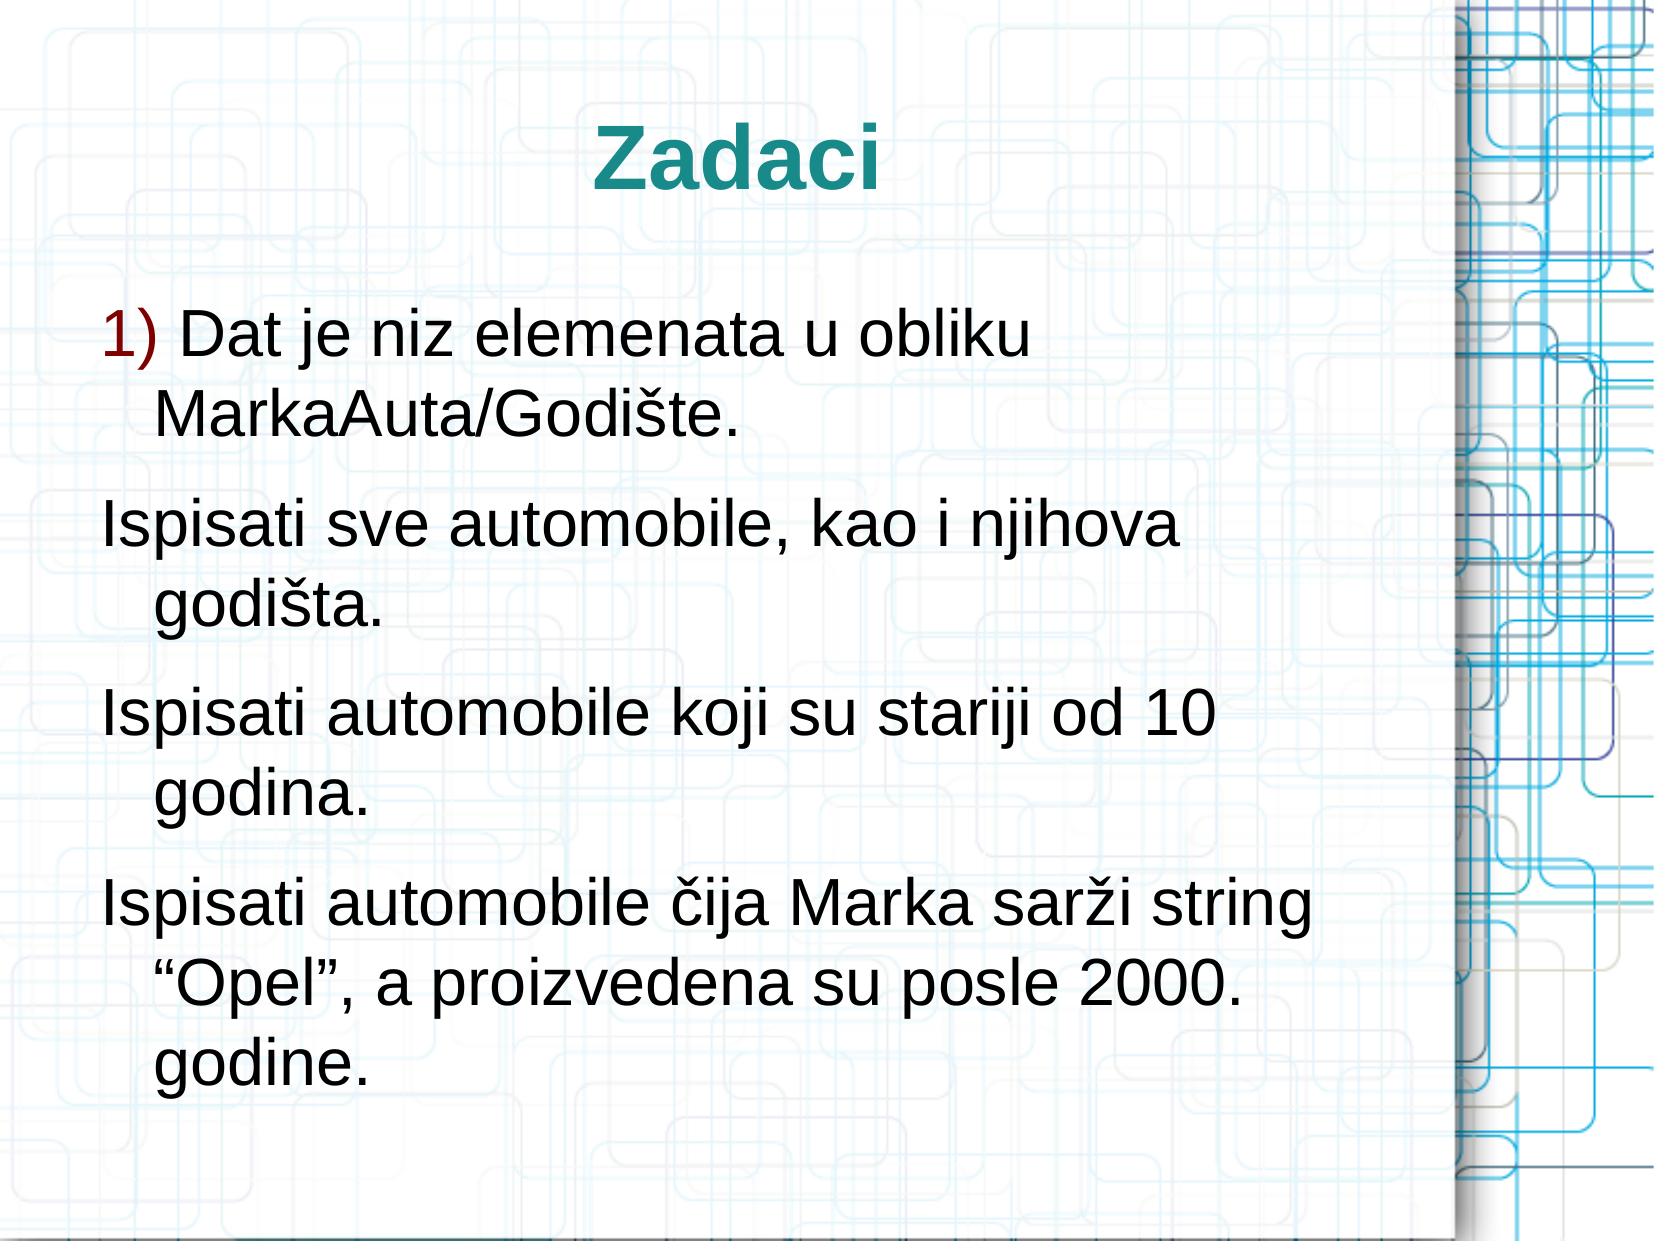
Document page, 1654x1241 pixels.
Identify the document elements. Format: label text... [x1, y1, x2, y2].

picture [0, 0, 1654, 1241]
list Dat je niz elemenata u obliku MarkaAuta/Godište. Ispisati sve automobile, kao i njihova godišta. Ispisati automobile koji su stariji od 10 godina. Ispisati automobile čija Marka sarži string “Opel”, a proizvedena su posle 2000. godine. [82, 290, 1418, 1109]
title Zadaci [59, 49, 1418, 257]
